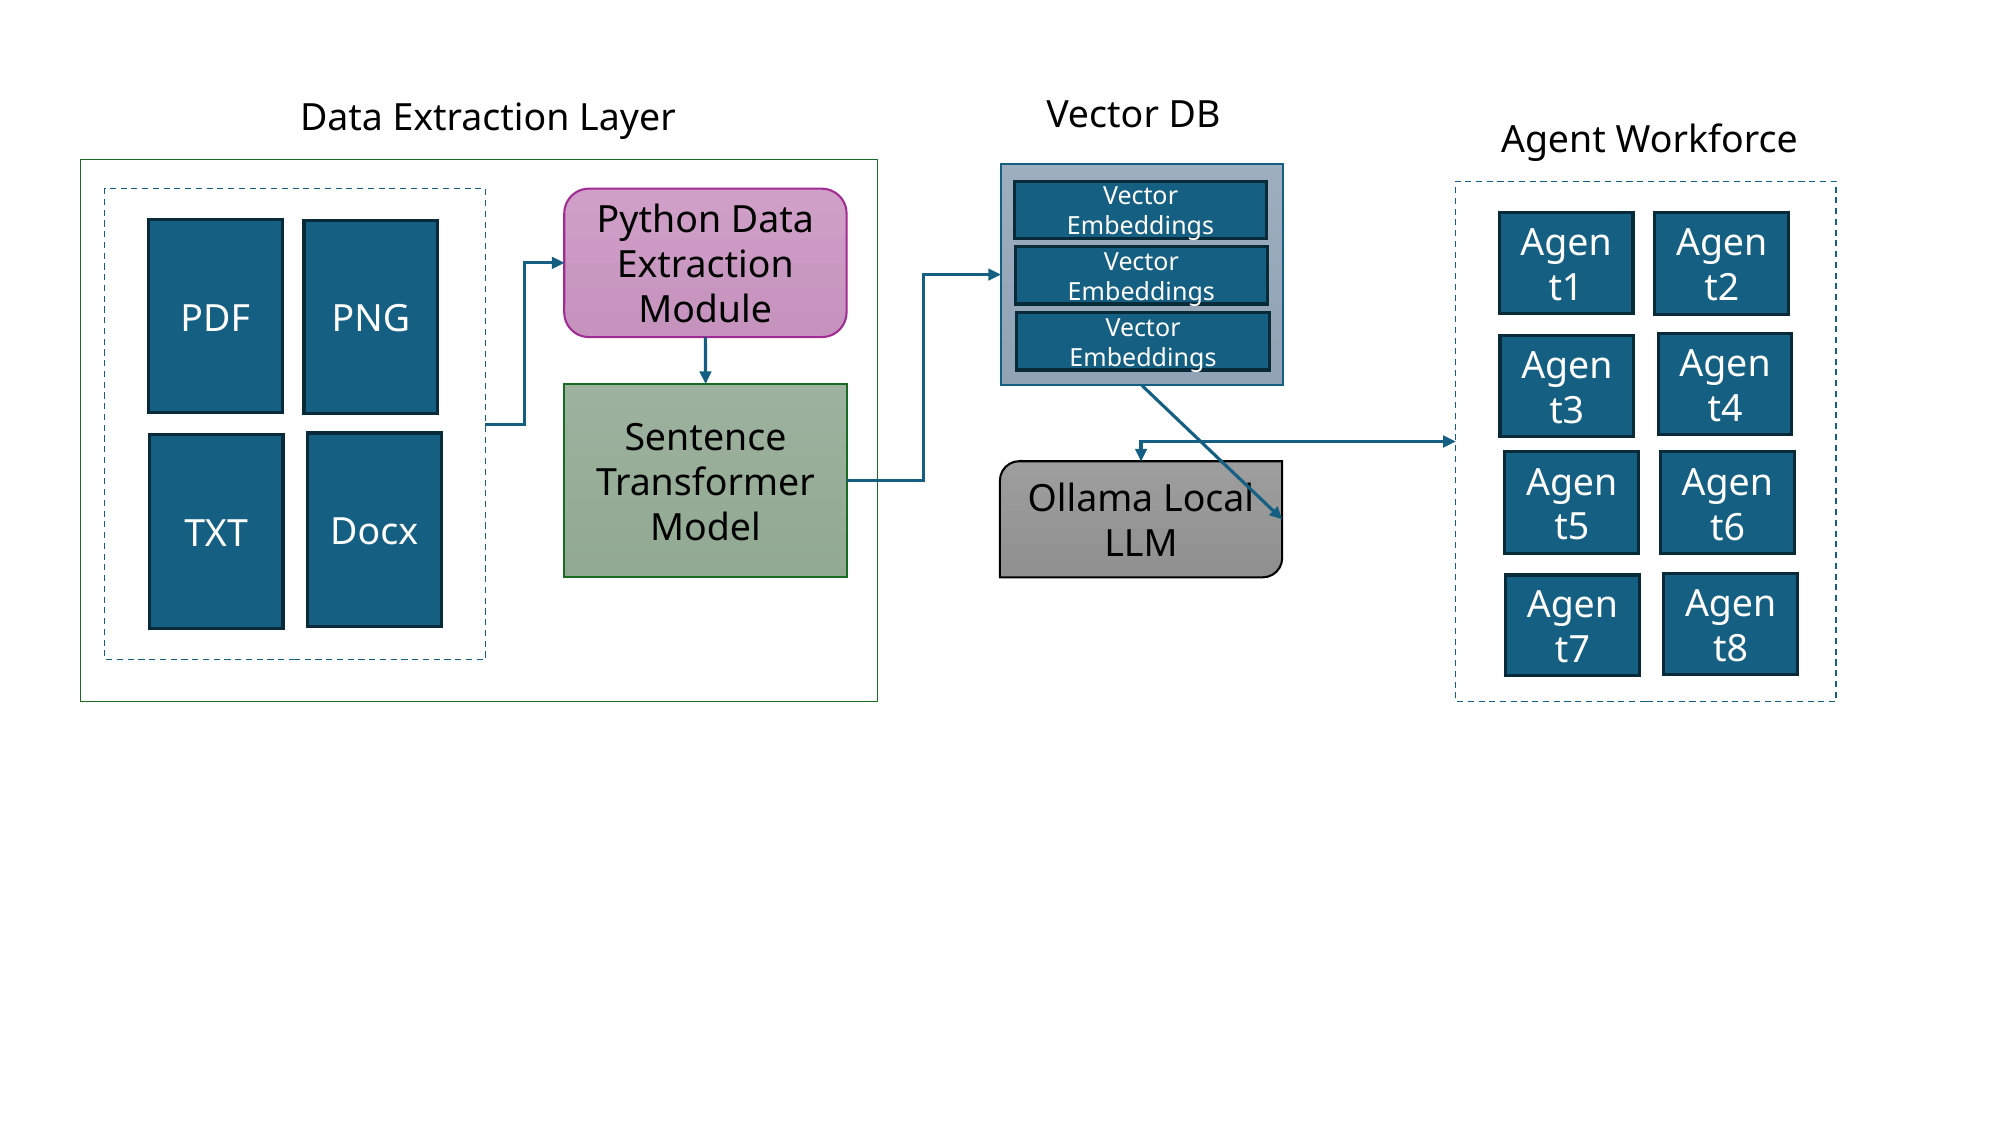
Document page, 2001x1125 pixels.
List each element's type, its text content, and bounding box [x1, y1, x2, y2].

text_box Vector Embeddings [1014, 245, 1269, 306]
text_box Vector Embeddings [1015, 311, 1271, 372]
text_box Vector DB [1031, 82, 1236, 143]
text_box Agent Workforce [1486, 107, 1813, 168]
text_box Agent6 [1659, 450, 1796, 555]
text_box Agent5 [1503, 450, 1640, 555]
text_box Vector Embeddings [1013, 180, 1268, 240]
text_box [1455, 181, 1837, 702]
text_box Agent2 [1653, 211, 1790, 316]
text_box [1281, 440, 1456, 520]
text_box Agent1 [1498, 211, 1635, 315]
text_box Agent8 [1662, 572, 1799, 676]
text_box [846, 274, 1002, 482]
text_box Ollama Local LLM [998, 459, 1284, 579]
text_box Sentence Transformer Model [563, 383, 848, 578]
text_box Agent3 [1498, 334, 1635, 438]
text_box [1000, 163, 1284, 386]
text_box Agent4 [1657, 332, 1793, 436]
text_box Python Data Extraction Module [563, 187, 848, 339]
text_box Data Extraction Layer [285, 85, 691, 146]
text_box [484, 262, 565, 425]
text_box Agent7 [1504, 573, 1641, 677]
text_box [80, 159, 878, 702]
